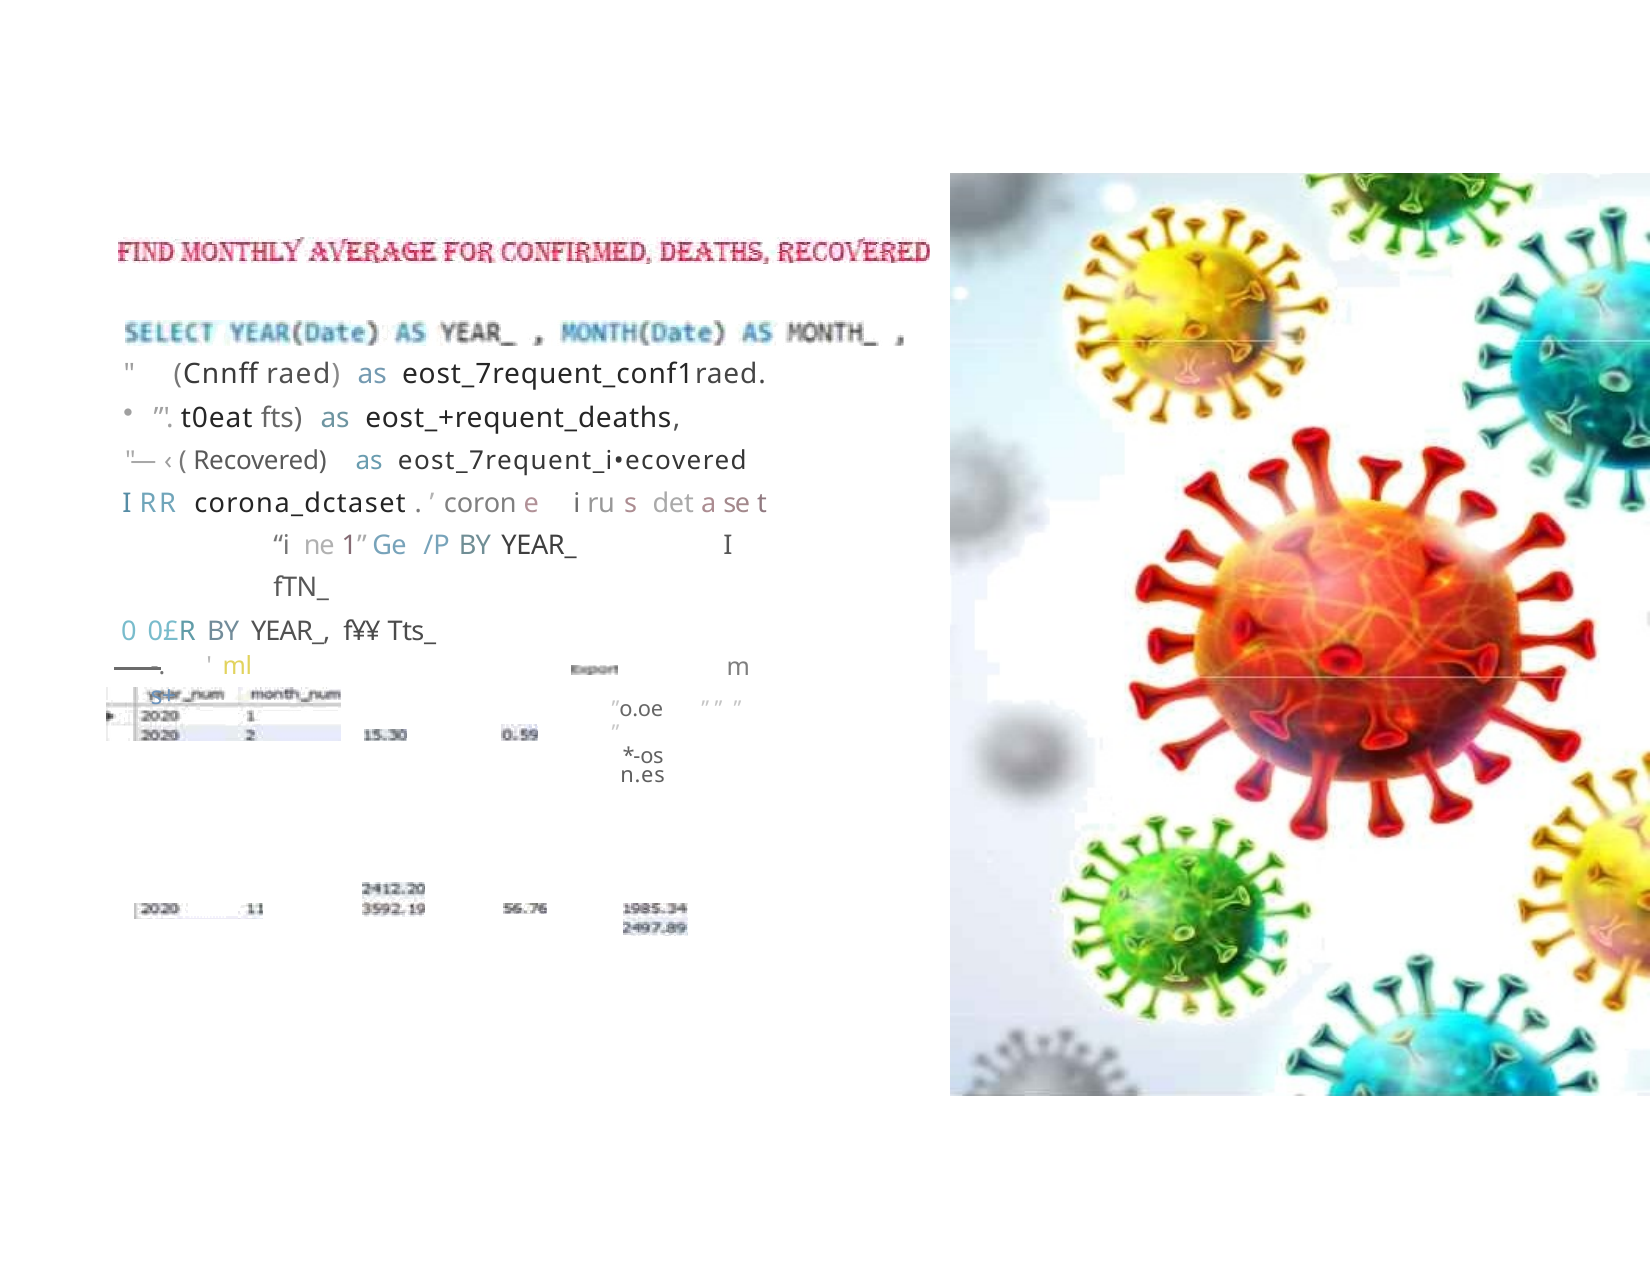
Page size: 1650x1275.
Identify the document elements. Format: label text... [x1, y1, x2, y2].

picture [124, 320, 904, 346]
text_box " (Cnnff raed) as eost_7requent_conf1raed. ”'. t0eat fts) as eost_+requent_deaths, "— ‹ ( Recovered) as eost_7requent_i•ecovered I RR corona_dctaset . ’ coron e i ru s det a se t “i ne 1” Ge /P BY YEAR_ I fTN_ 0 0£R BY YEAR_, f¥¥ Tts_ [120, 350, 842, 646]
picture [118, 237, 930, 265]
picture [501, 724, 538, 741]
picture [949, 173, 1650, 1096]
picture [502, 902, 548, 915]
picture [134, 902, 263, 919]
text_box m ”o.oe ” ” ” ” *-os n.es [609, 647, 751, 786]
picture [105, 687, 341, 741]
picture [363, 729, 407, 741]
text_box -. ' ml s+ [148, 647, 294, 685]
picture [362, 882, 426, 917]
picture [571, 665, 618, 676]
picture [623, 902, 688, 937]
